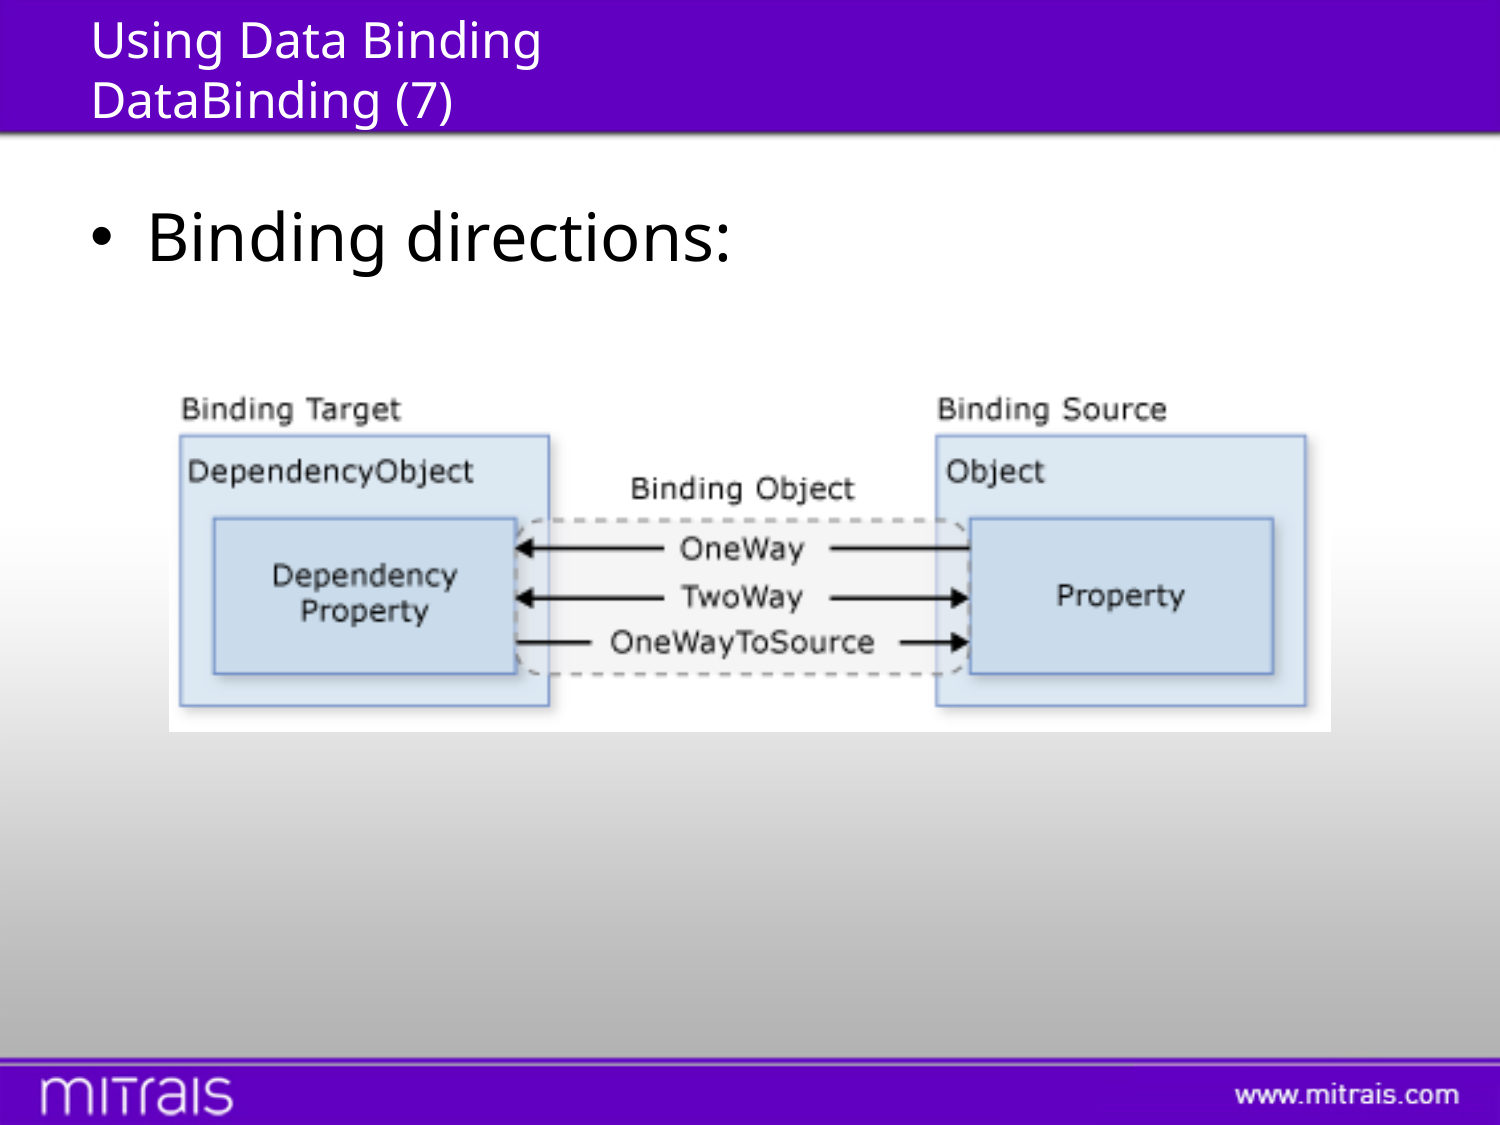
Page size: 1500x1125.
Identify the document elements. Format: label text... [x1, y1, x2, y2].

list Binding directions: [74, 187, 1426, 976]
title Using Data Binding DataBinding (7) [74, 0, 1426, 138]
picture [0, 0, 1500, 1125]
